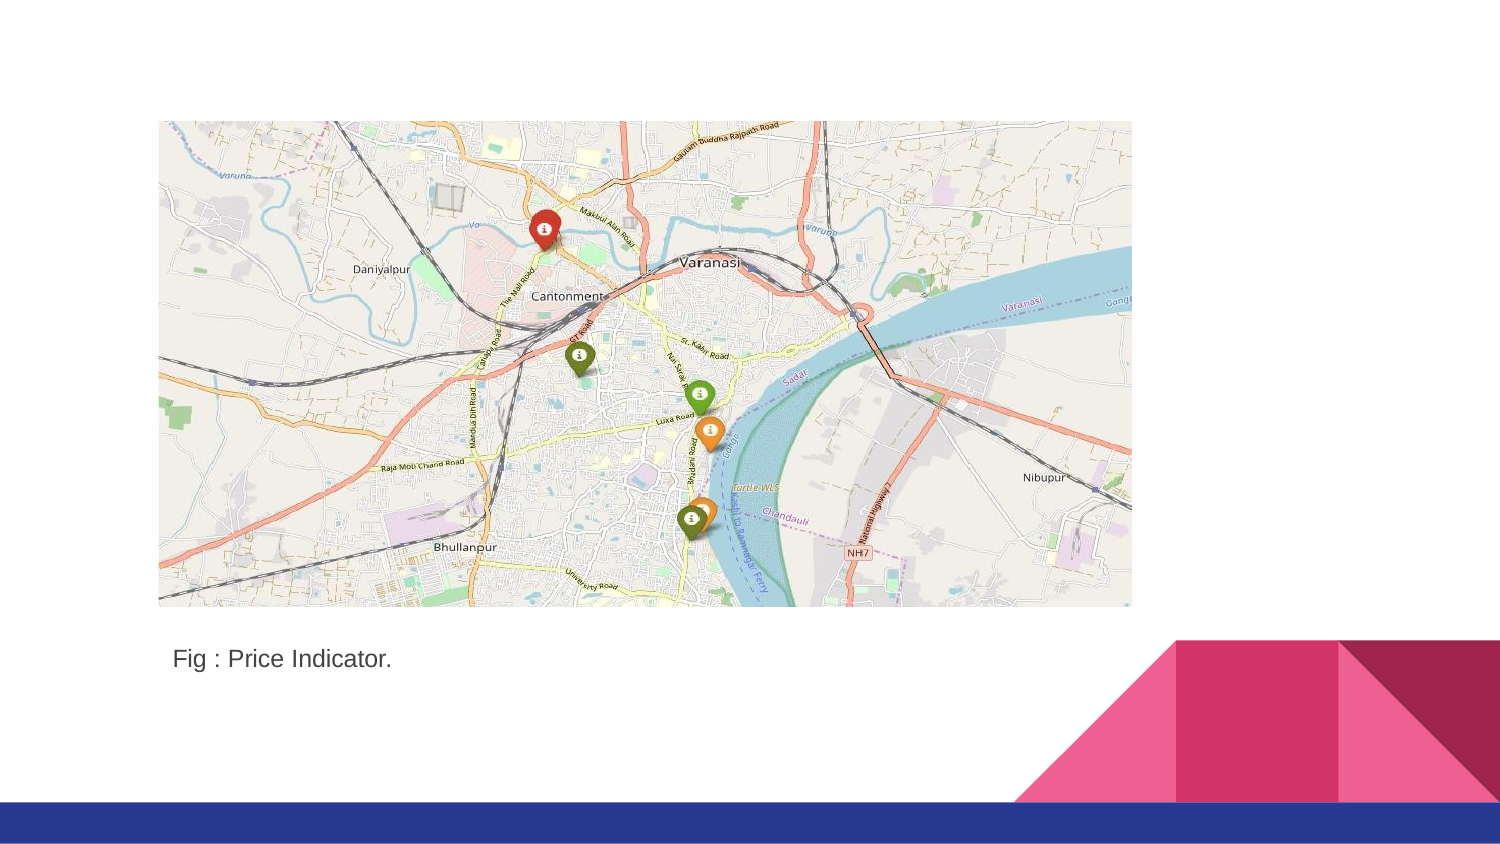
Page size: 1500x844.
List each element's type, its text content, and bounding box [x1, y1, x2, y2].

text_box [158, 121, 1132, 607]
text_box Fig : Price Indicator. [170, 640, 404, 673]
